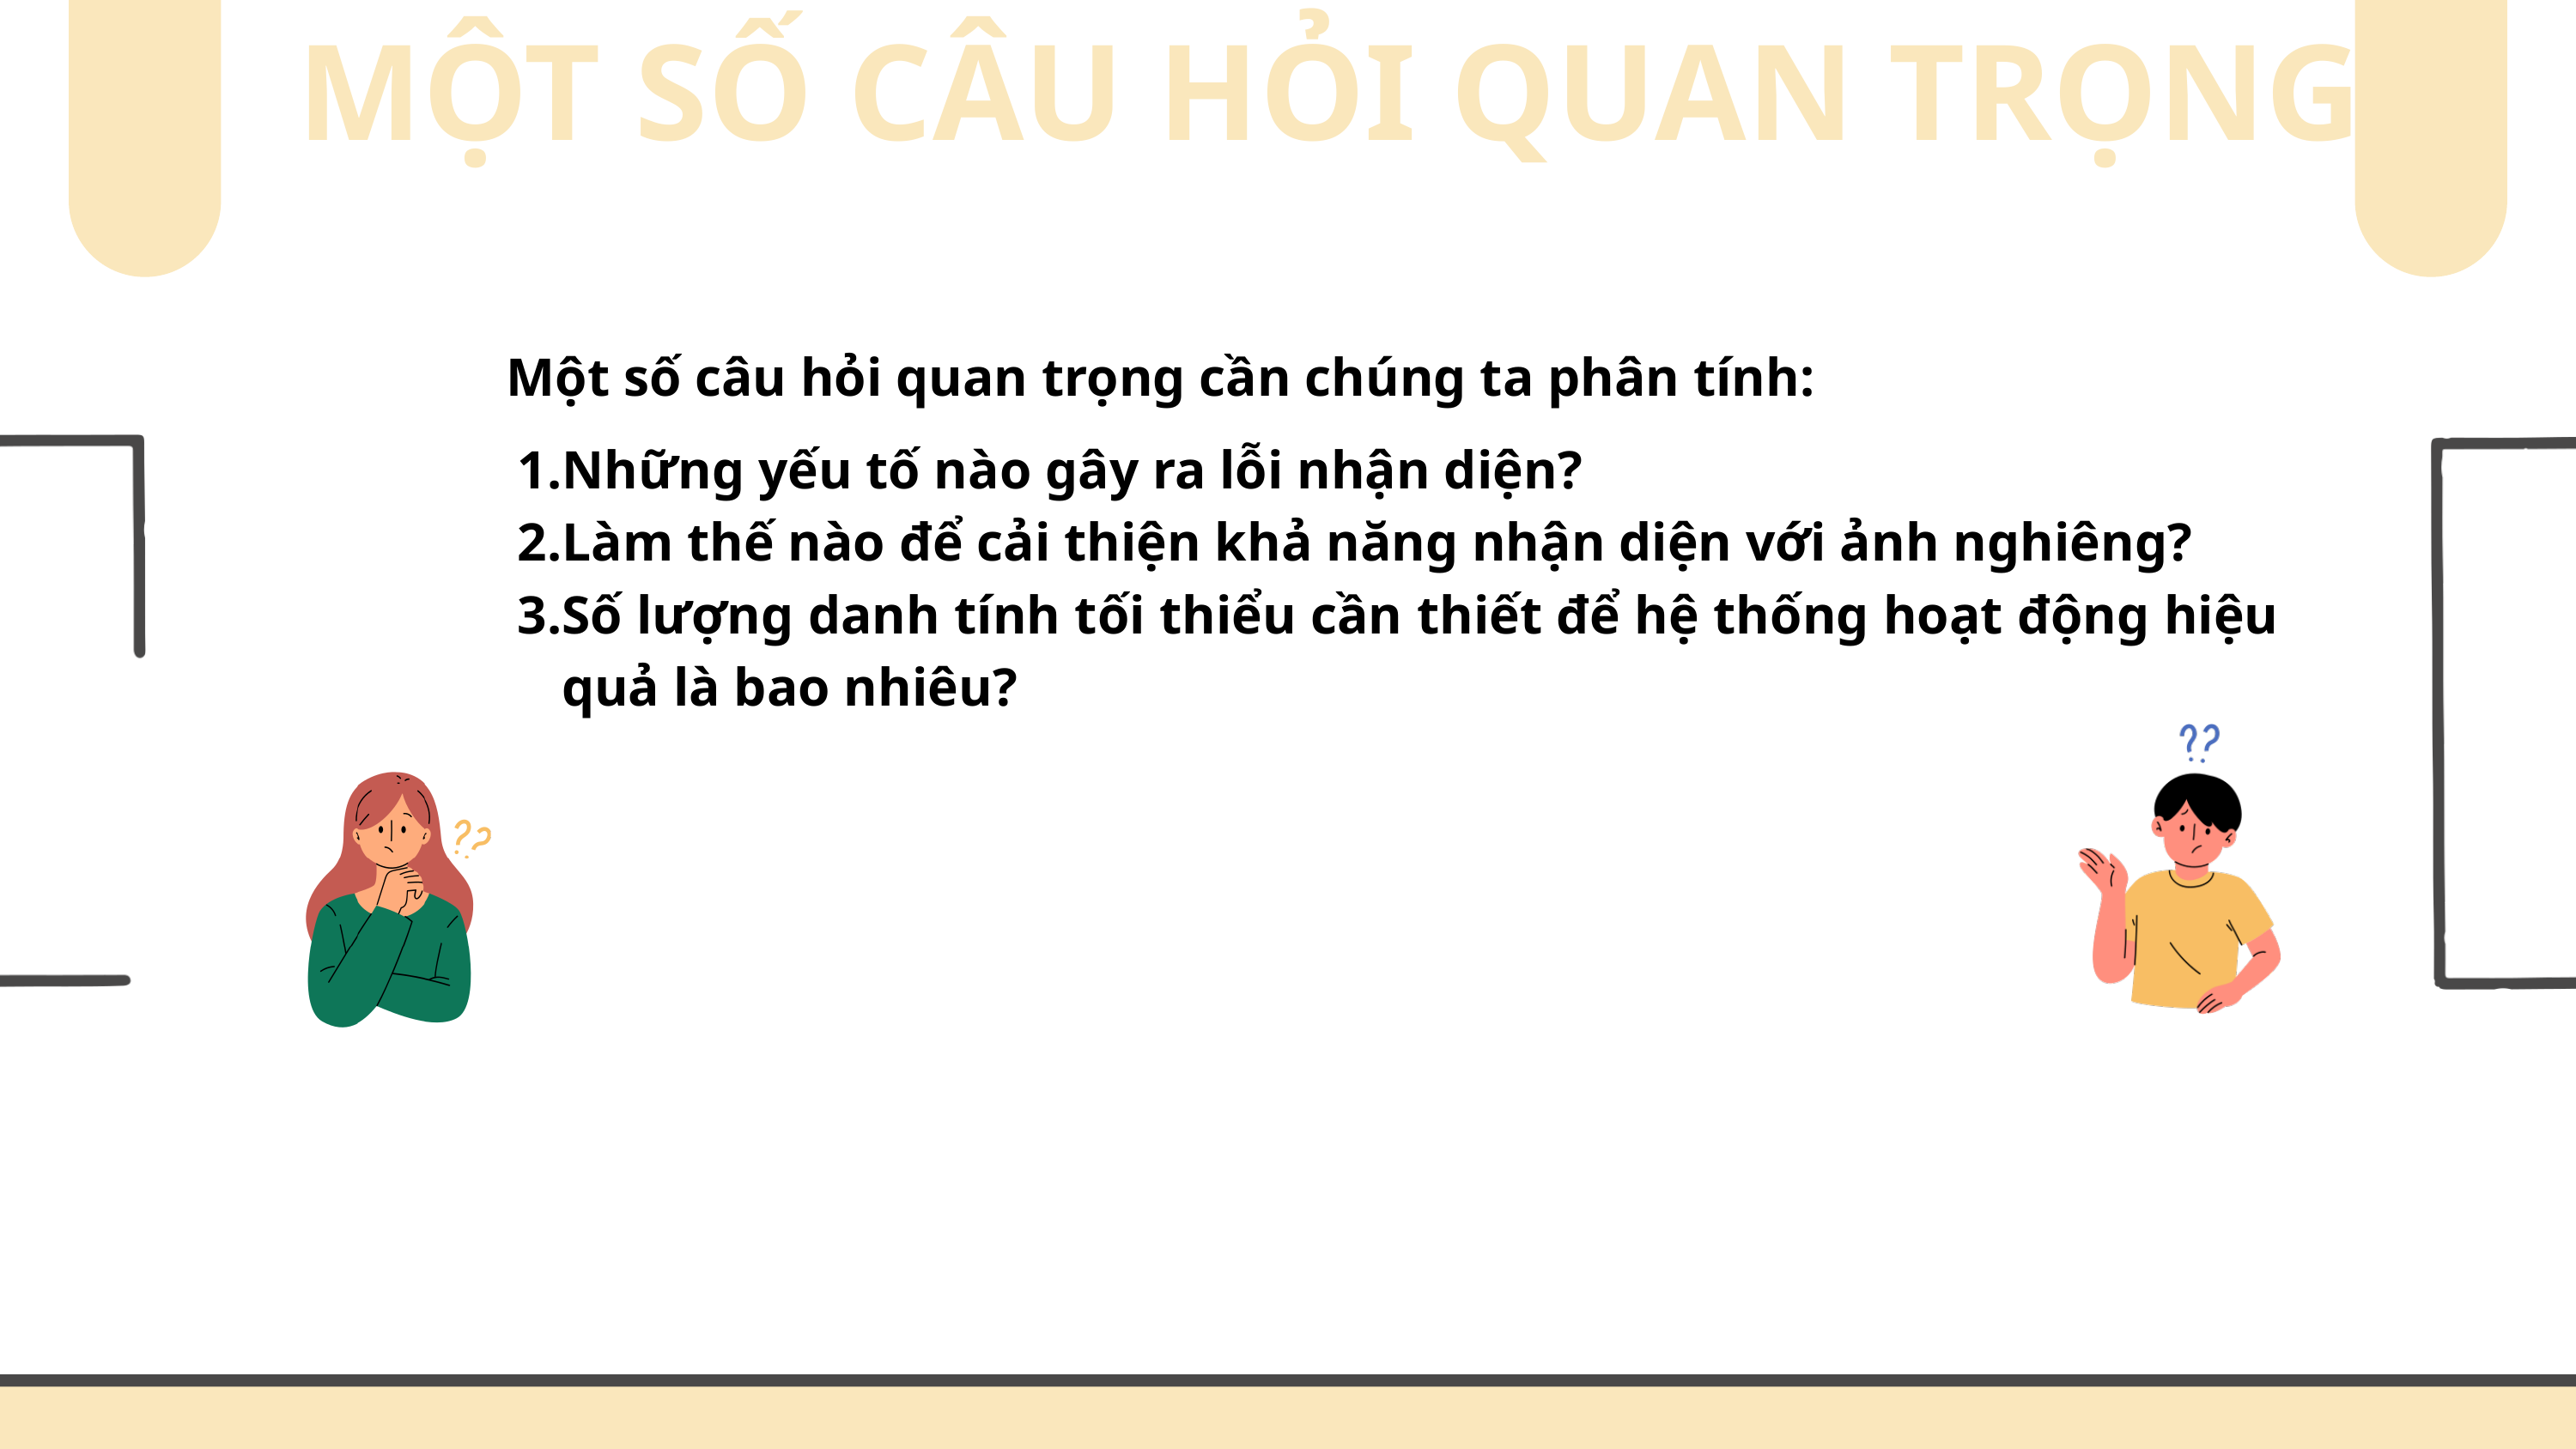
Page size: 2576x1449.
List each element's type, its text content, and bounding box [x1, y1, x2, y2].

text_box [2073, 790, 2281, 1015]
text_box [0, 434, 146, 990]
text_box MỘT SỐ CÂU HỎI QUAN TRỌNG [252, 0, 2407, 353]
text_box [0, 1379, 2576, 1449]
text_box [2354, 0, 2508, 277]
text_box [68, 0, 222, 277]
text_box Những yếu tố nào gây ra lỗi nhận diện? Làm thế nào để cải thiện khả năng nhận diện với ảnh nghiêng? Số lượng danh tính tối thiểu cần thiết để hệ thống hoạt động hiệu quả là bao nhiêu? [473, 426, 2281, 790]
text_box [2431, 434, 2576, 990]
text_box [291, 770, 491, 1034]
text_box Một số câu hỏi quan trọng cần chúng ta phân tính: [506, 334, 2314, 407]
